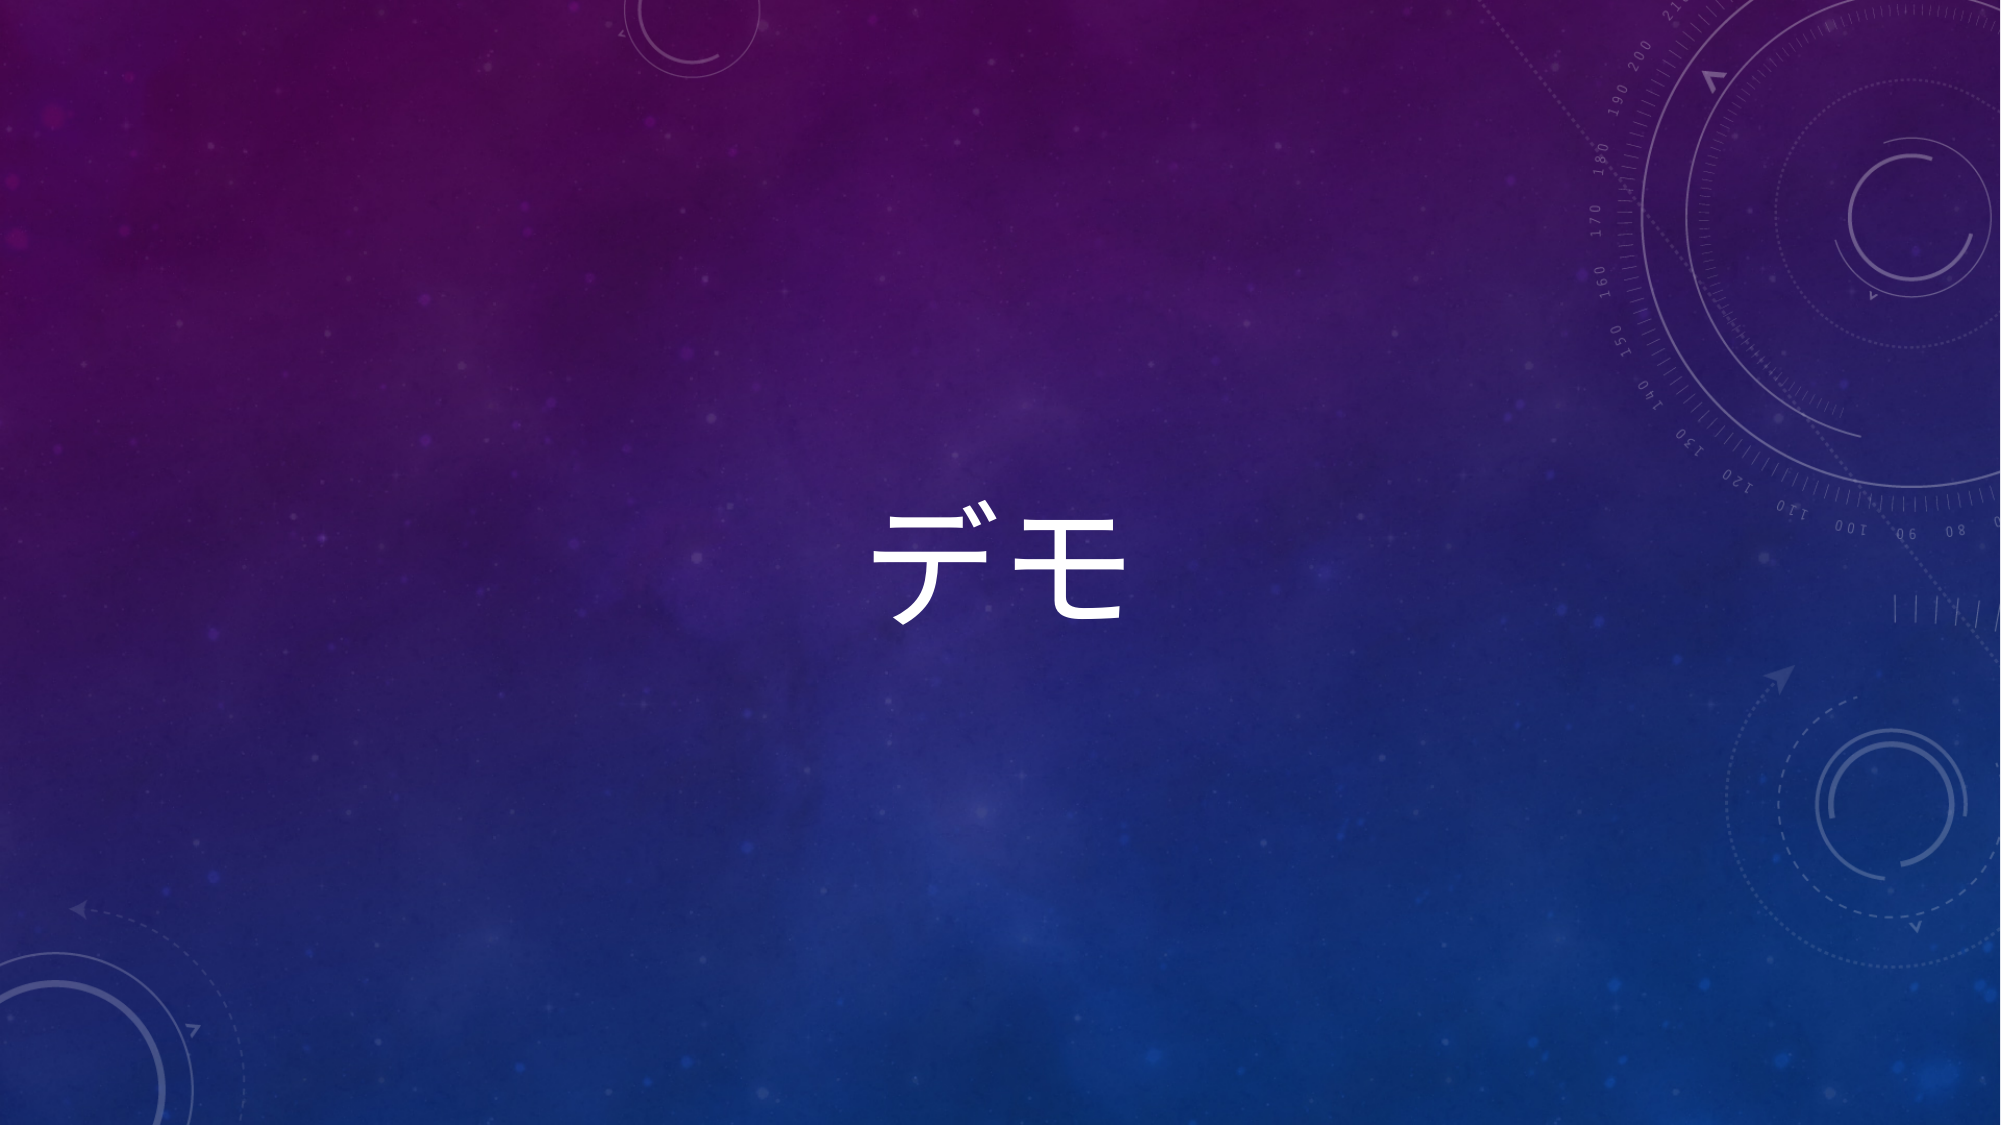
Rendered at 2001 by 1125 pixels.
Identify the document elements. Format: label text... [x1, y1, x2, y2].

title デモ [0, 443, 2000, 682]
picture [0, 0, 2001, 1125]
